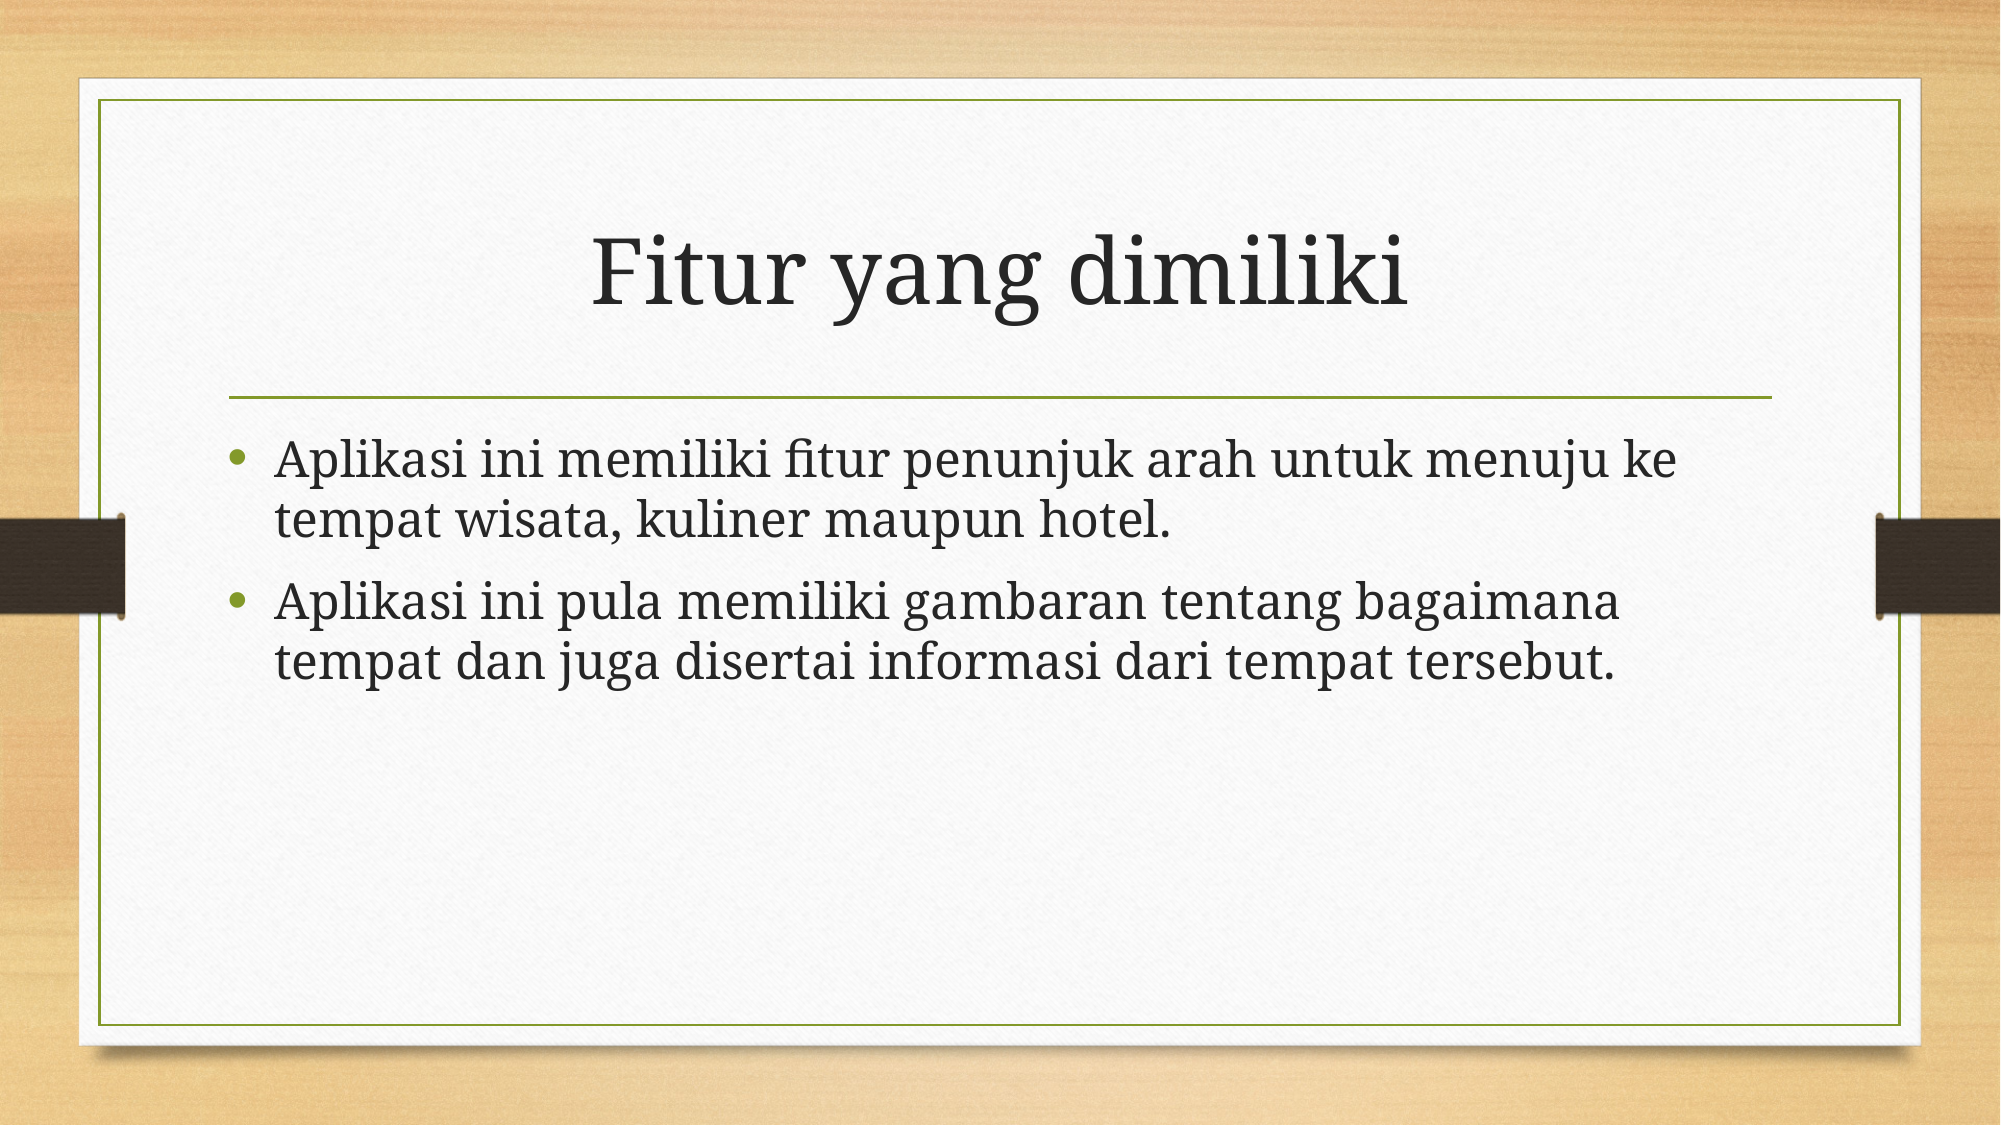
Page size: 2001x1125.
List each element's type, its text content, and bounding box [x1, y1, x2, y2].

title Fitur yang dimiliki [212, 161, 1788, 375]
picture [0, 0, 2001, 1125]
list Aplikasi ini memiliki fitur penunjuk arah untuk menuju ke tempat wisata, kuliner maupun hotel. Aplikasi ini pula memiliki gambaran tentang bagaimana tempat dan juga disertai informasi dari tempat tersebut. [212, 419, 1788, 964]
